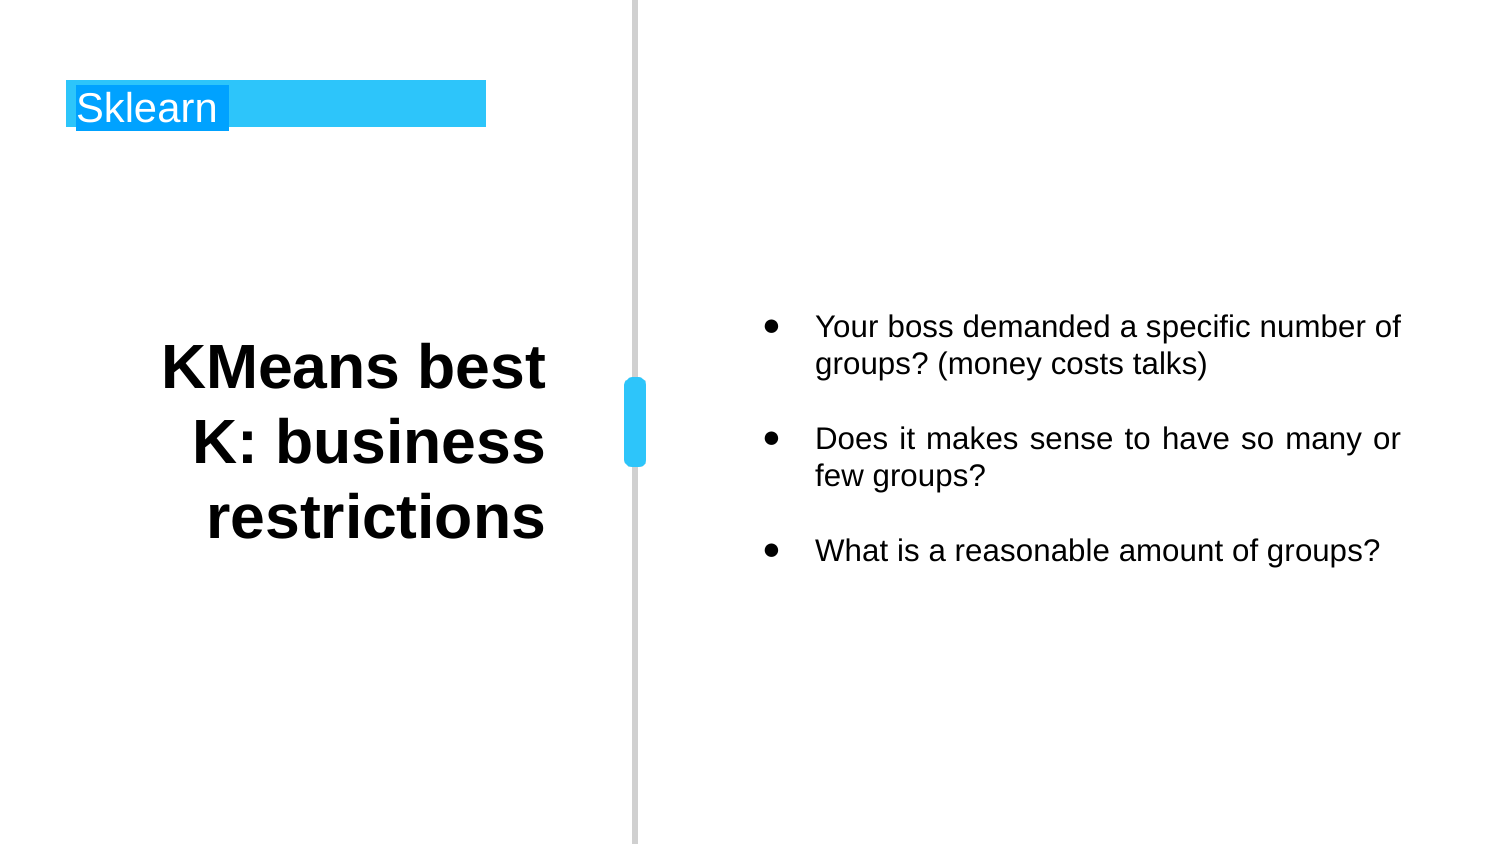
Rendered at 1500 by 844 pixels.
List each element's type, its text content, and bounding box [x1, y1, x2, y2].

text_box KMeans best K: business restrictions [93, 330, 550, 546]
text_box Your boss demanded a specific number of groups? (money costs talks) Does it makes sense to have so many or few groups? What is a reasonable amount of groups? [737, 302, 1406, 617]
text_box Sklearn [72, 77, 590, 130]
picture [65, 79, 486, 128]
picture [624, 377, 646, 467]
